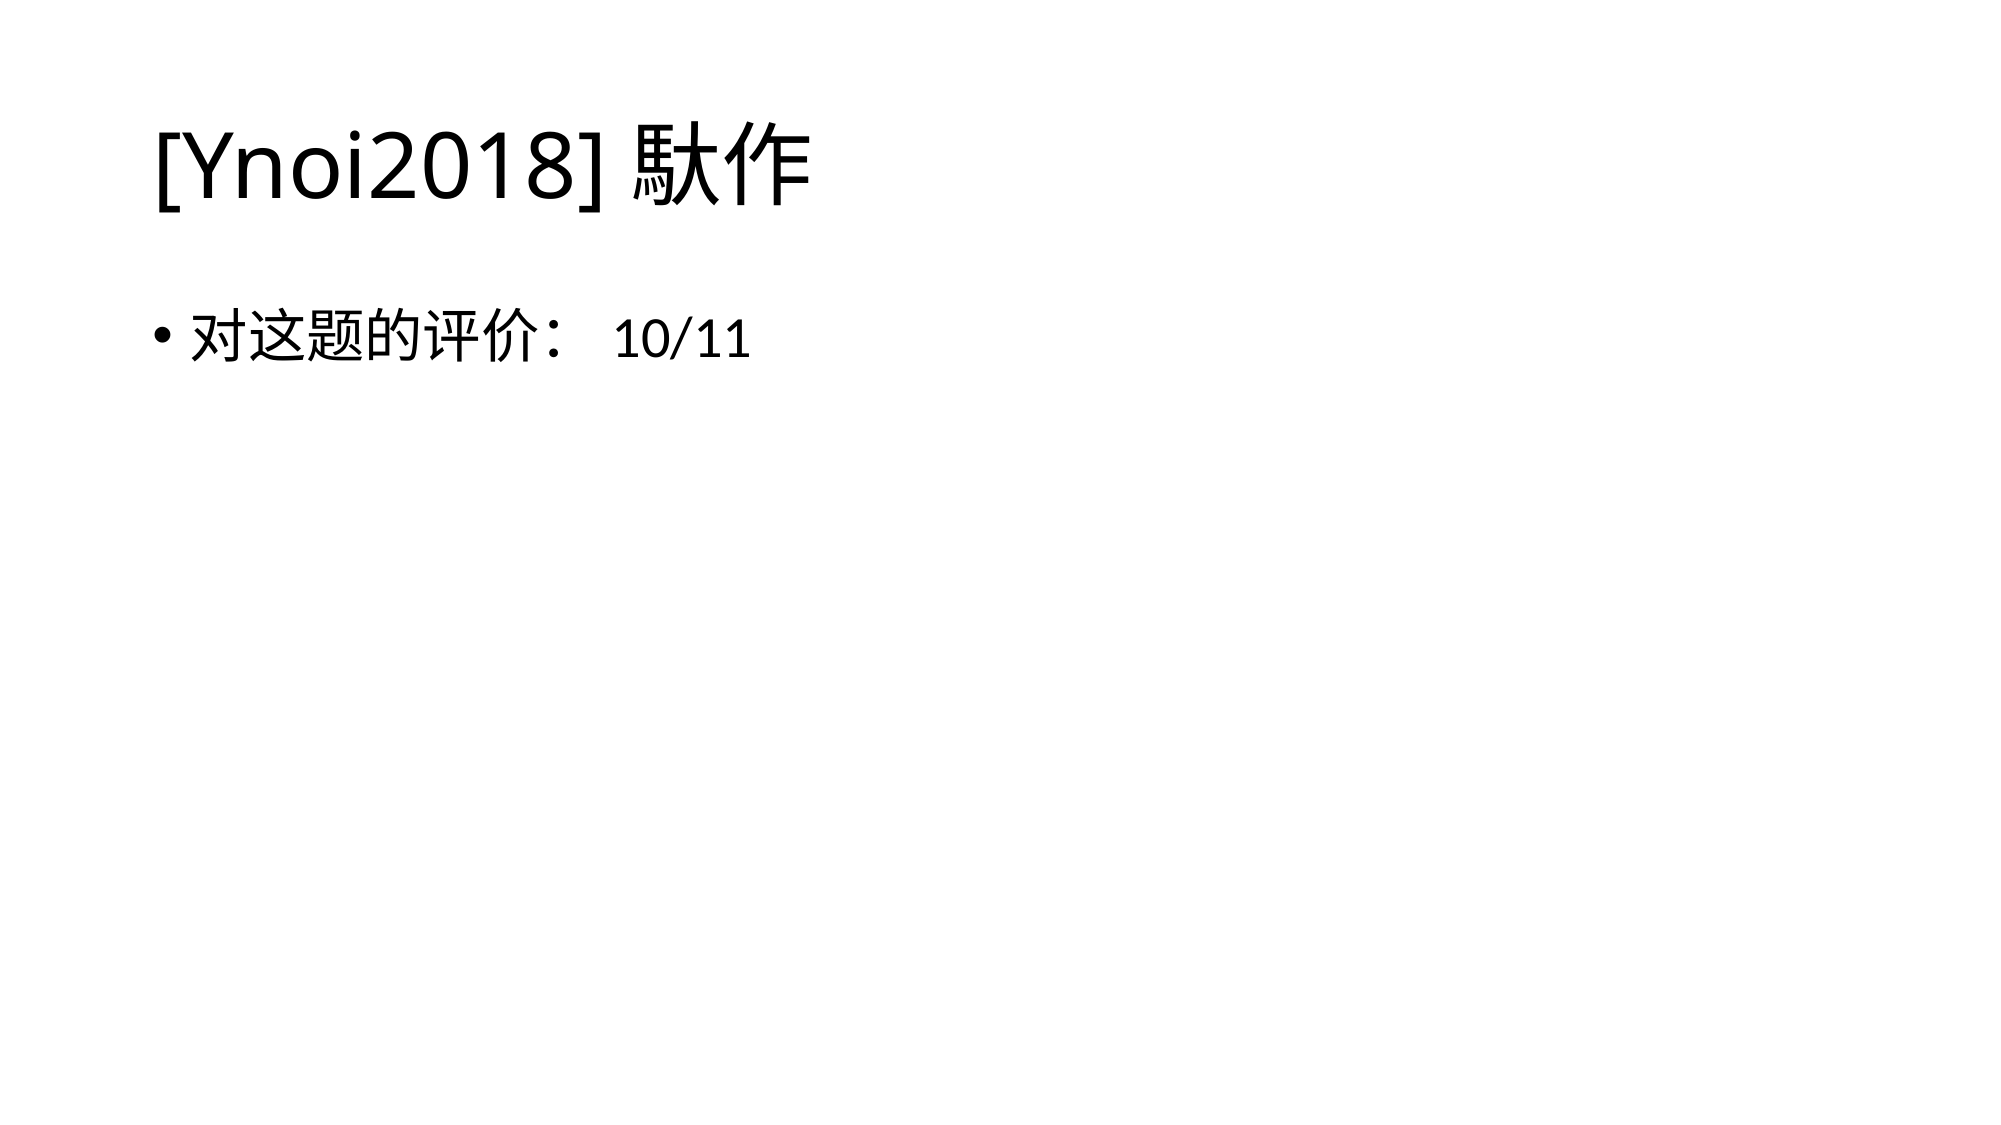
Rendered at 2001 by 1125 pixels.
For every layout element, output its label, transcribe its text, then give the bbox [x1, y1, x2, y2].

list 对这题的评价：10/11 [137, 299, 1863, 1014]
title [Ynoi2018]馱作 [137, 59, 1863, 278]
